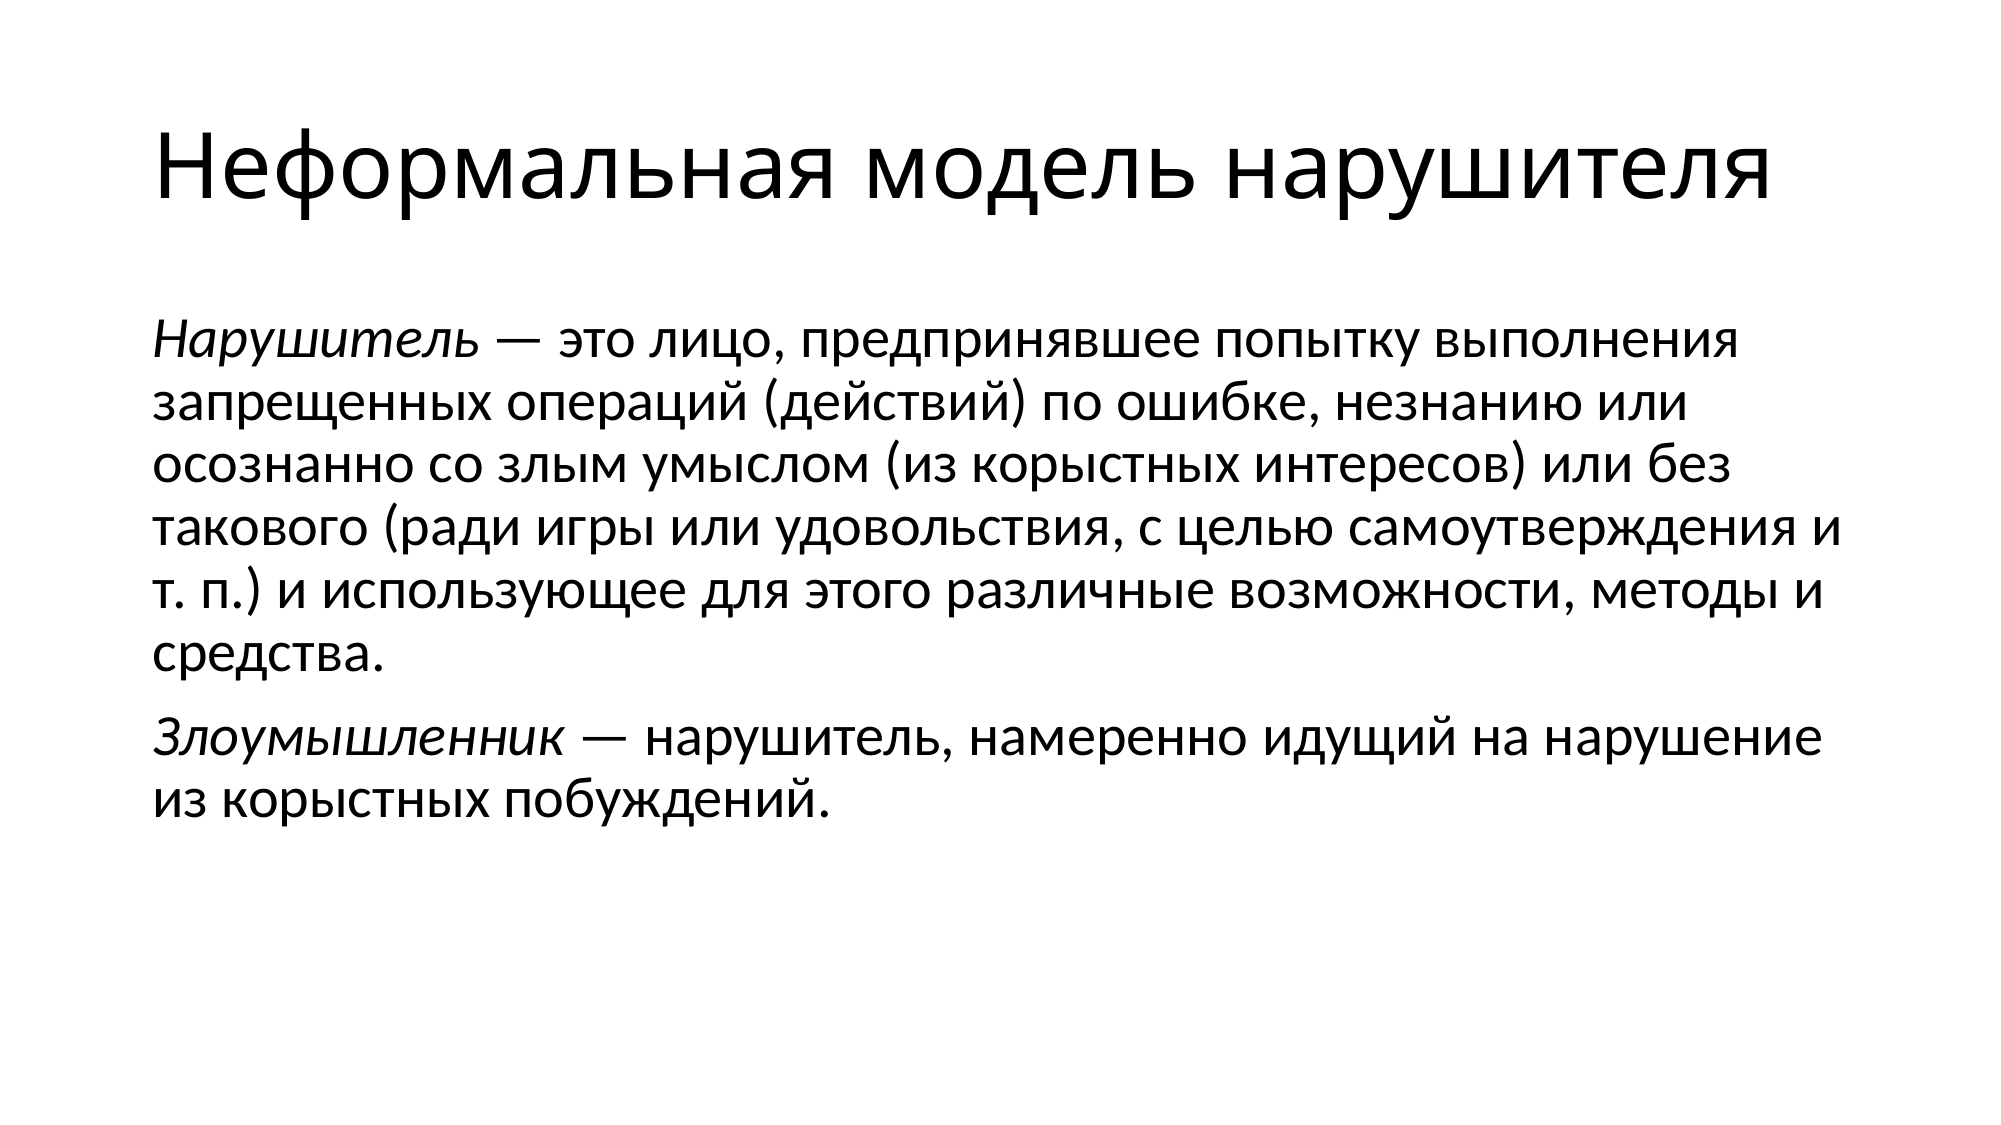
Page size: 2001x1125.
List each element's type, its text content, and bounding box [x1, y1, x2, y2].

list Нарушитель — это лицо, предпринявшее попытку выполнения запрещенных операций (действий) по ошибке, незнанию или осознанно со злым умыслом (из корыстных интересов) или без такового (ради игры или удовольствия, с целью самоутверждения и т. п.) и использующее для этого различные возможности, методы и средства. Злоумышленник — нарушитель, намеренно идущий на нарушение из корыстных побуждений. [137, 299, 1863, 1014]
title Неформальная модель нарушителя [137, 59, 1863, 278]
